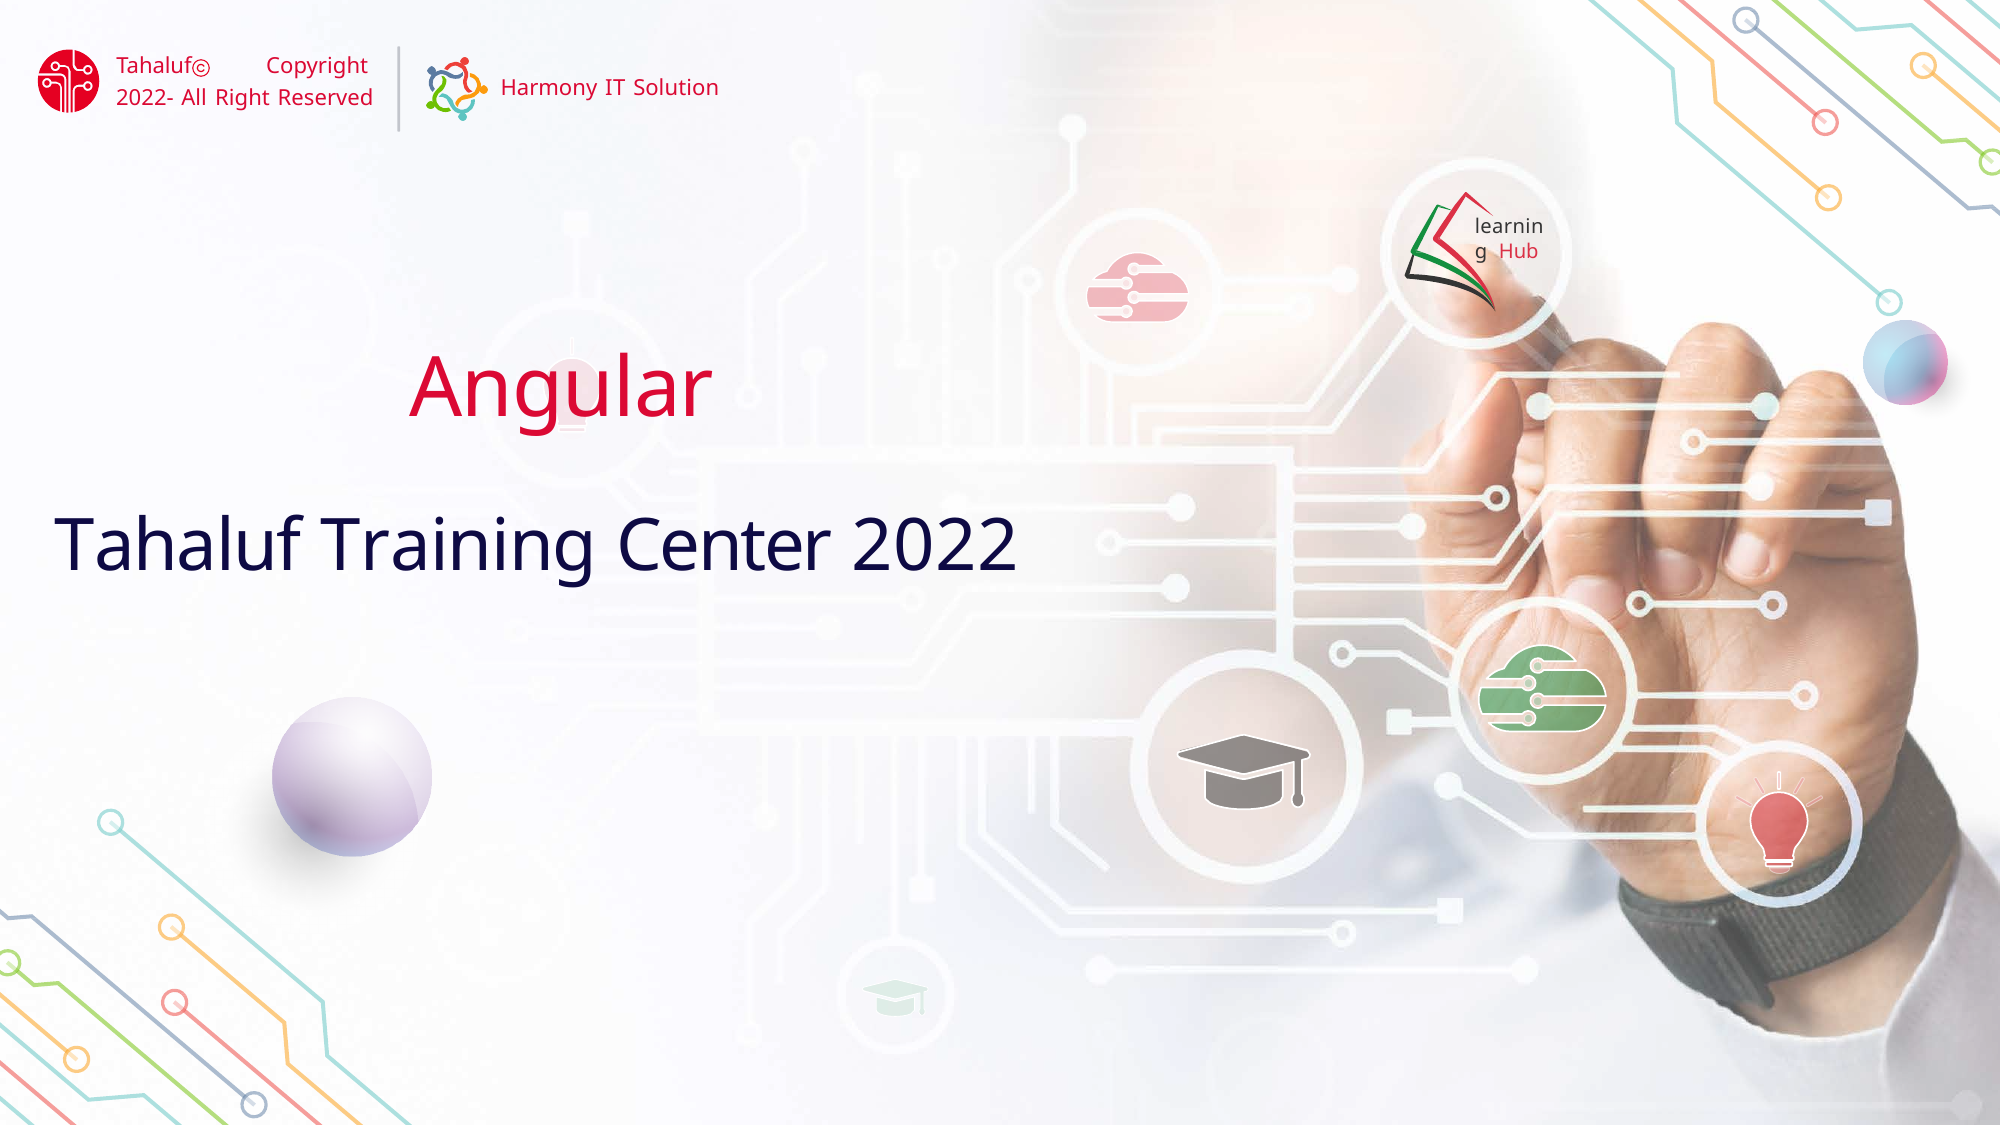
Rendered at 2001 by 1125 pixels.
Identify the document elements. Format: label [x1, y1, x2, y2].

text_box [0, 0, 2000, 1125]
